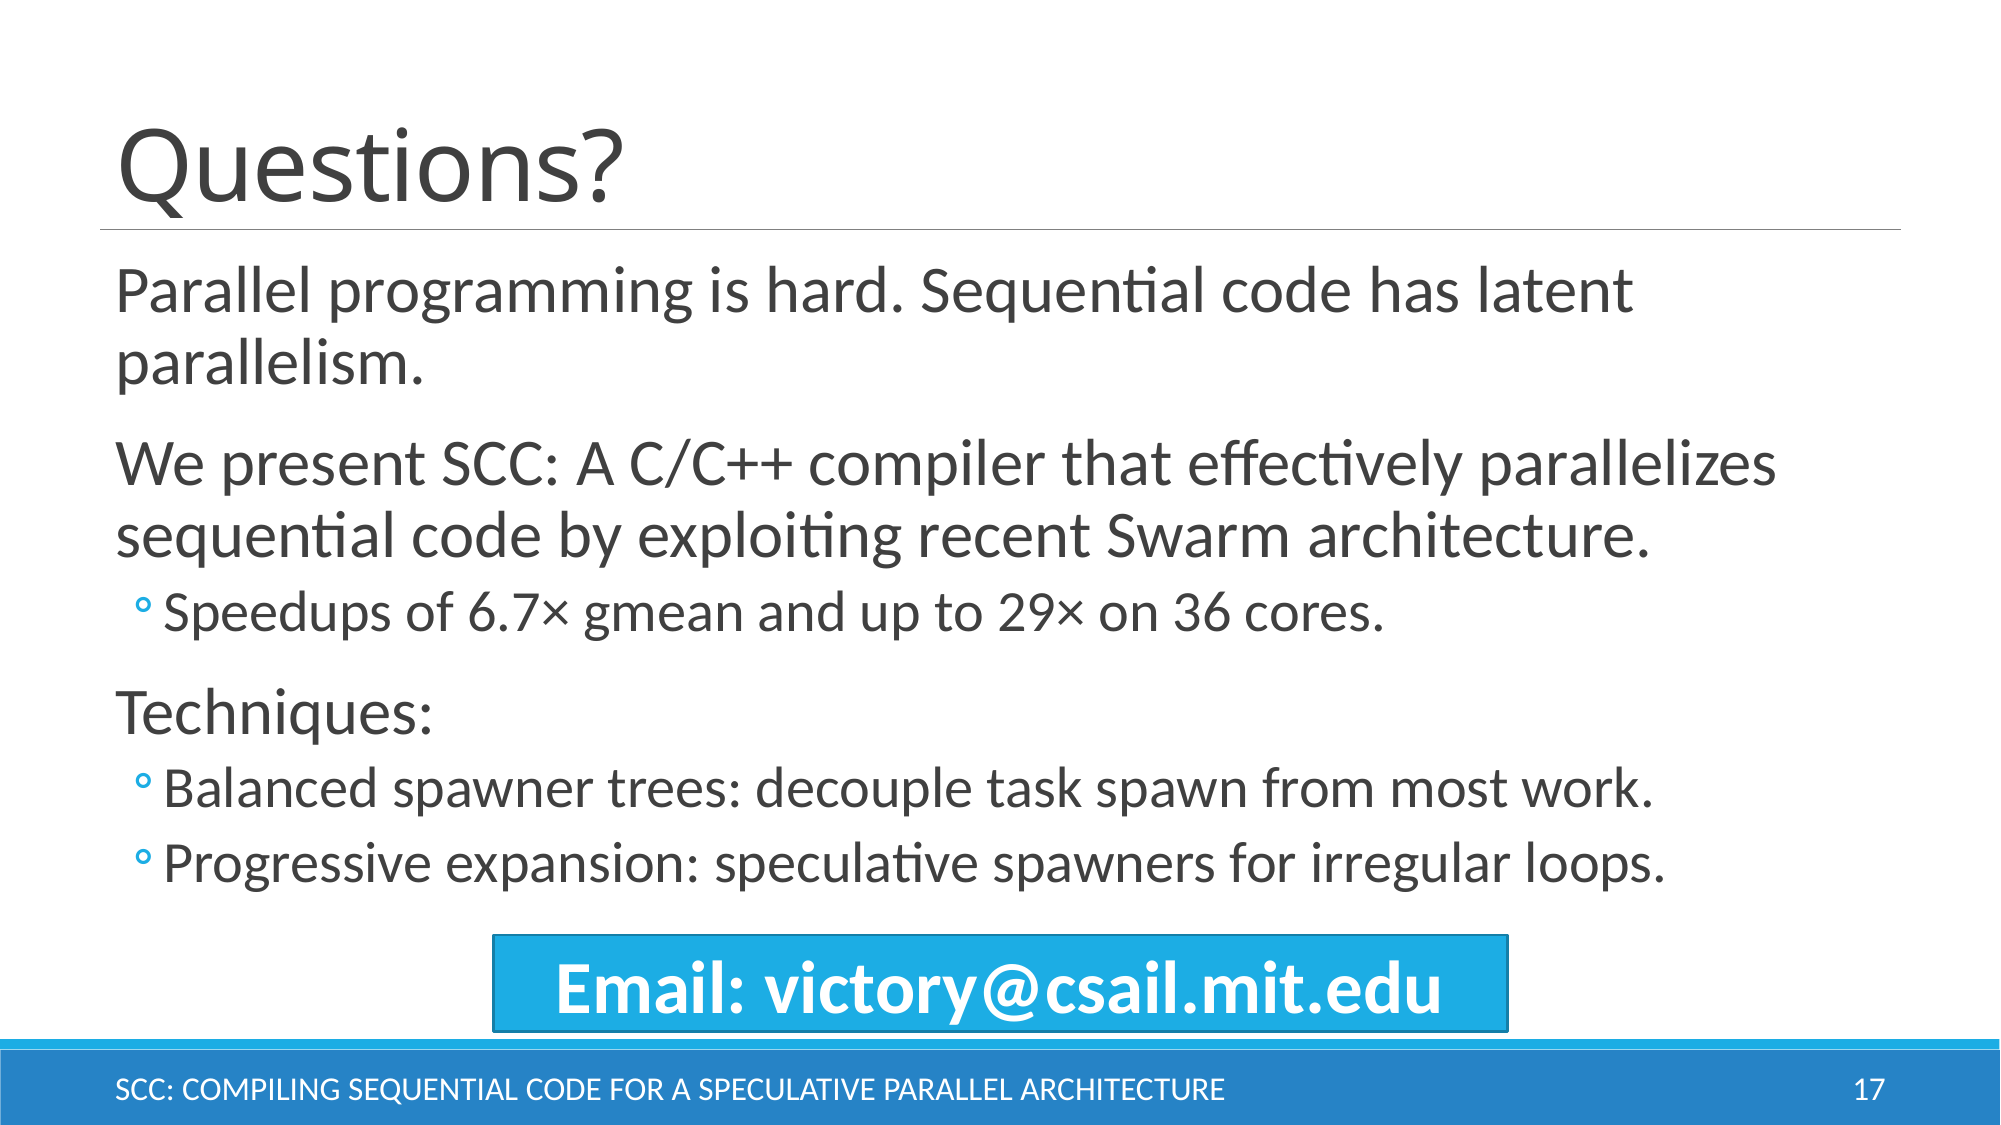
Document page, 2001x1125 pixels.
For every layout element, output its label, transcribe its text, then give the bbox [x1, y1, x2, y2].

footer SCC: Compiling Sequential Code for a Speculative Parallel Architecture [100, 1057, 1341, 1118]
title Questions? [100, 81, 1901, 230]
text_box Email: victory@csail.mit.edu [492, 934, 1509, 1033]
slide_number 17 [1685, 1057, 1901, 1118]
list Parallel programming is hard. Sequential code has latent parallelism. We present SCC: A C/C++ compiler that effectively parallelizes sequential code by exploiting recent Swarm architecture. Speedups of 6.7× gmean and up to 29× on 36 cores. Techniques: Balanced spawner trees: decouple task spawn from most work. Progressive expansion: speculative spawners for irregular loops. [100, 247, 1901, 1006]
